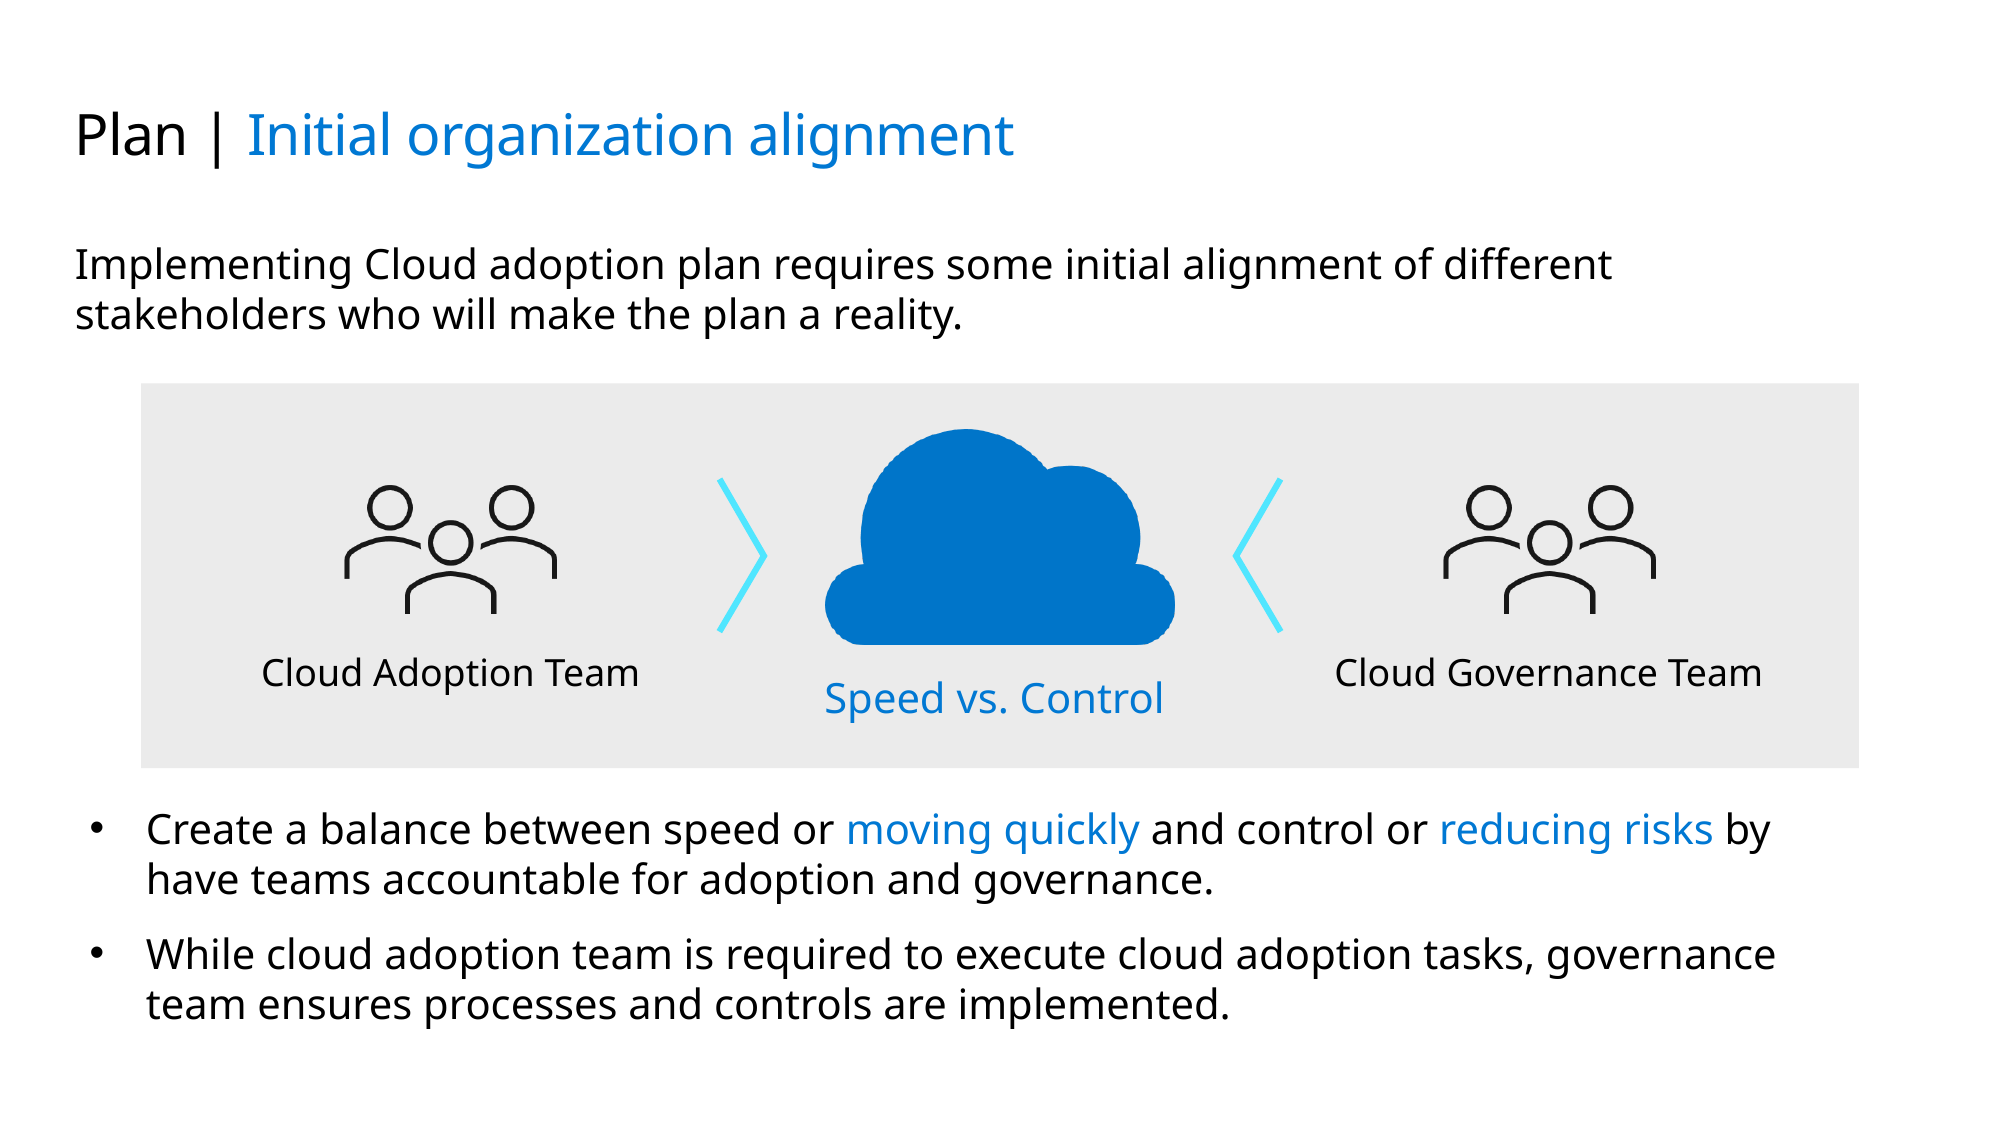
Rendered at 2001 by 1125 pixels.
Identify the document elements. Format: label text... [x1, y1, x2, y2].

title Plan | Initial organization alignment [74, 101, 1930, 168]
text_box [1235, 478, 1282, 633]
list Implementing Cloud adoption plan requires some initial alignment of different stakeholders who will make the plan a reality. [74, 238, 1615, 340]
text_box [199, 429, 702, 703]
text_box Create a balance between speed or moving quickly and control or reducing risks by have teams accountable for adoption and governance. While cloud adoption team is required to execute cloud adoption tasks, governance team ensures processes and controls are implemented. [74, 795, 1859, 1036]
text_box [1298, 429, 1800, 703]
text_box [718, 478, 765, 633]
text_box [140, 383, 1860, 769]
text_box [781, 429, 1219, 732]
